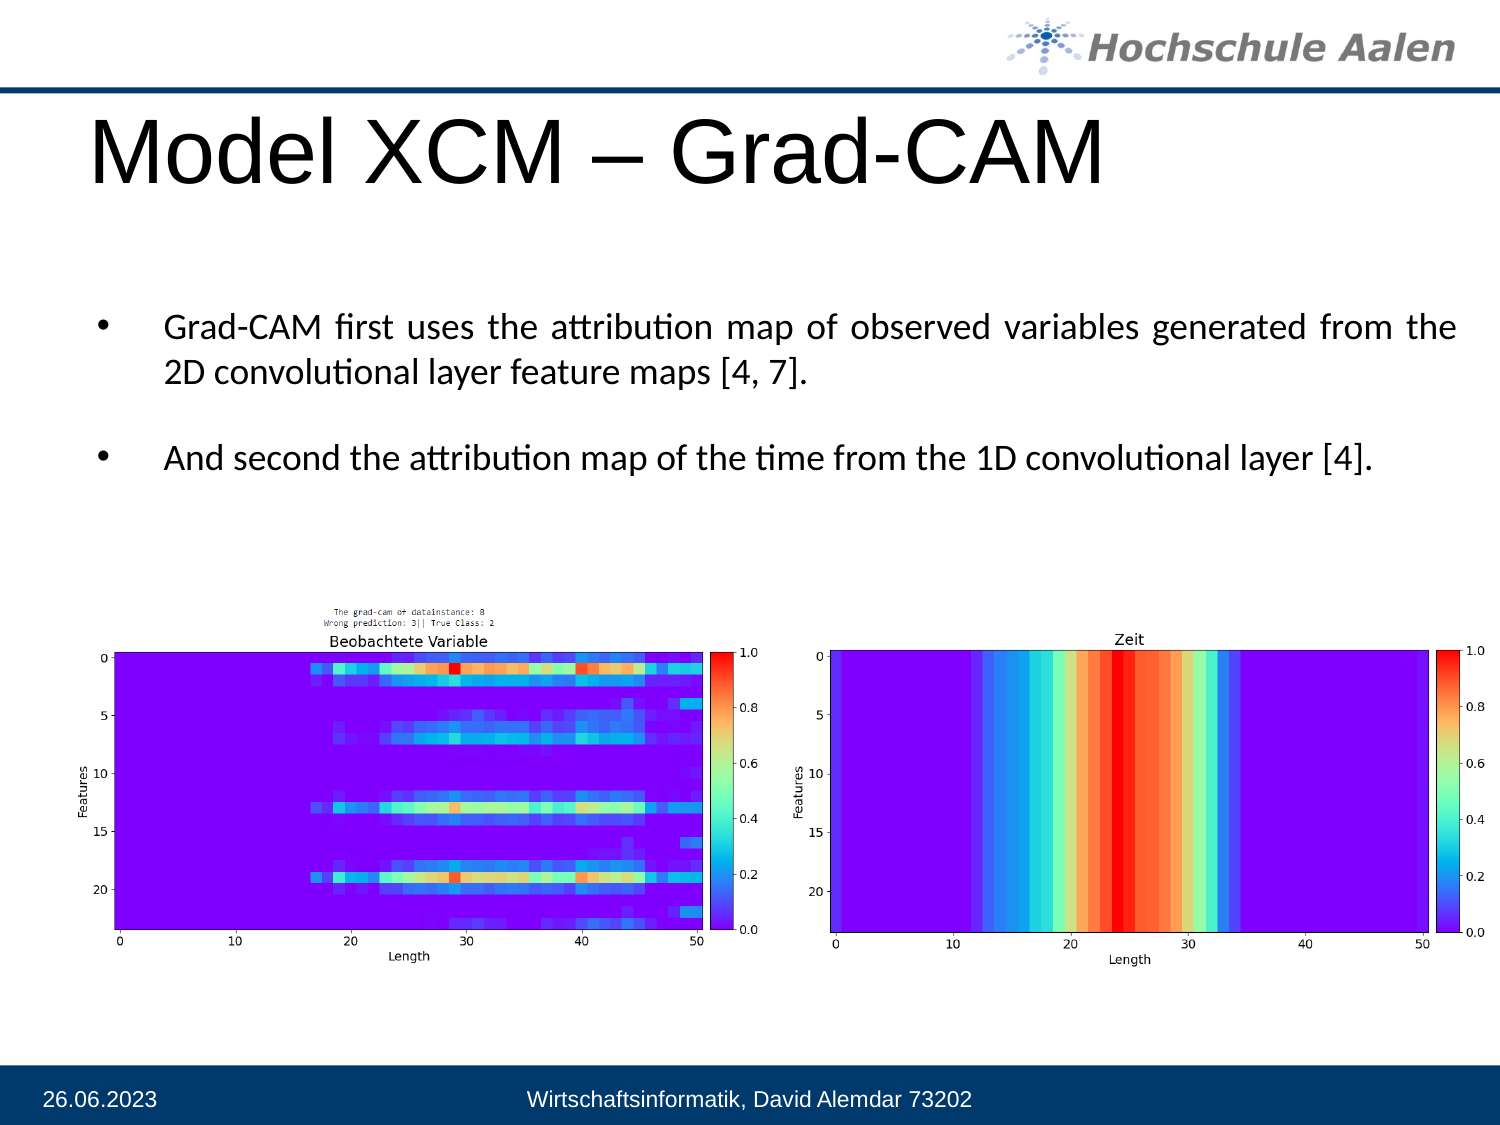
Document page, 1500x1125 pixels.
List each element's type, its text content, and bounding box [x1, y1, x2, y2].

picture [785, 629, 1488, 971]
title Model XCM – Grad-CAM [88, 101, 1459, 208]
picture [71, 609, 775, 966]
picture [1004, 15, 1459, 79]
footer Wirtschaftsinformatik, David Alemdar 73202 [277, 1080, 1223, 1116]
subtitle Grad-CAM first uses the attribution map of observed variables generated from the 2D convolutional layer feature maps [4, 7]. And second the attribution map of the time from the 1D convolutional layer [4]. [88, 231, 1459, 549]
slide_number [42, 1080, 249, 1116]
